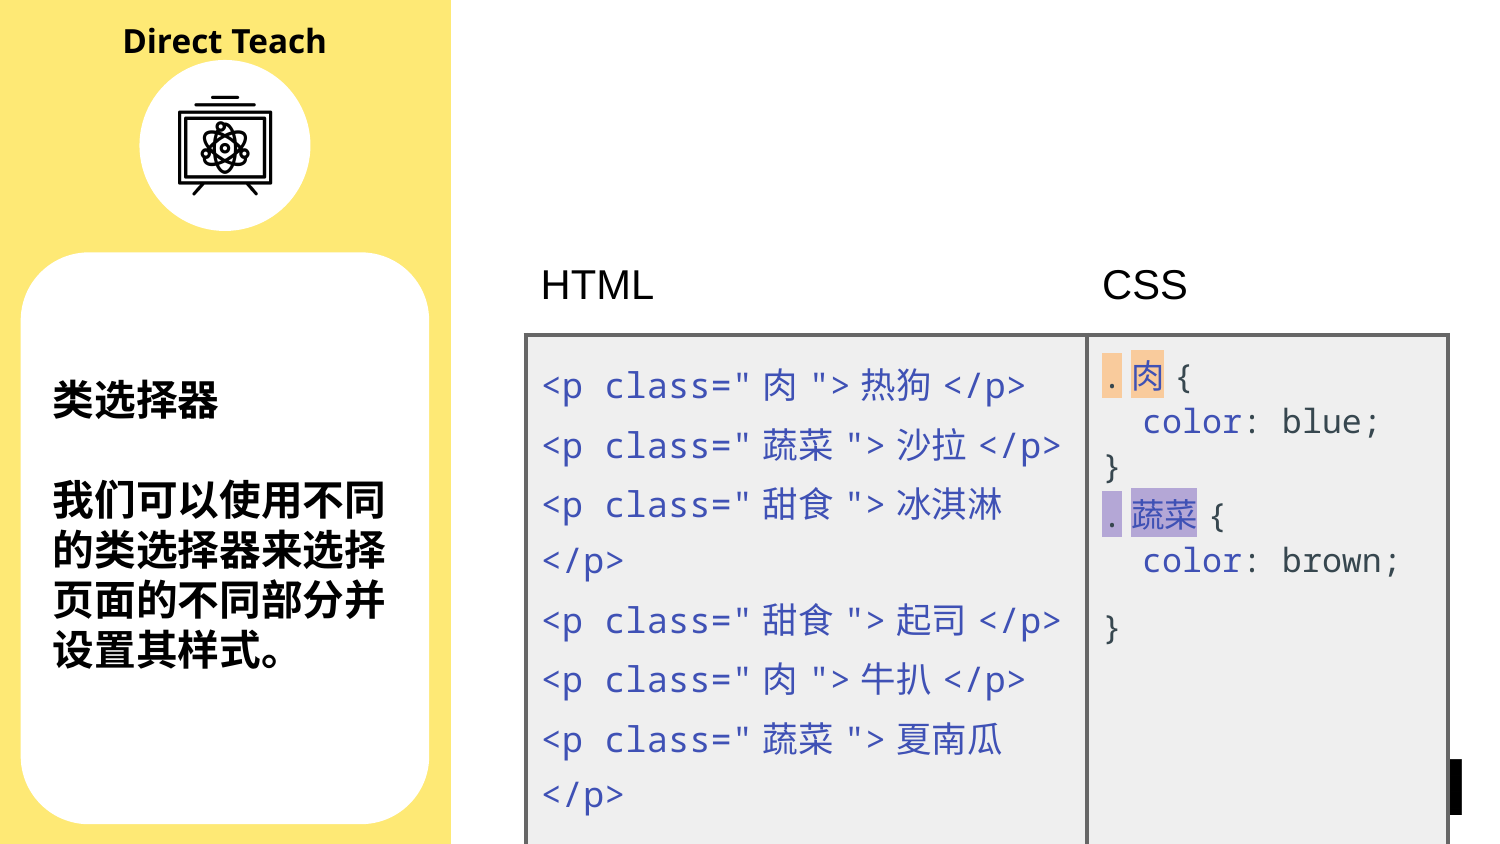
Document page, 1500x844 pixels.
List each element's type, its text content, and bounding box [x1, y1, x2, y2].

picture [1450, 759, 1462, 825]
picture [173, 93, 277, 198]
text_box HTML [525, 242, 704, 319]
table_header <p class="肉">热狗</p> <p class="蔬菜">沙拉</p> <p class="甜食">冰淇淋</p> <p class="甜食">起司</p> <p class="肉">牛扒</p> <p class="蔬菜">夏南瓜</p> [528, 337, 1085, 844]
text_box CSS [1087, 242, 1265, 319]
subtitle 类选择器 我们可以使用不同的类选择器来选择页面的不同部分并设置其样式。 [37, 300, 413, 748]
table_header .肉{ color: blue; } .蔬菜{ color: brown; } [1089, 337, 1446, 844]
